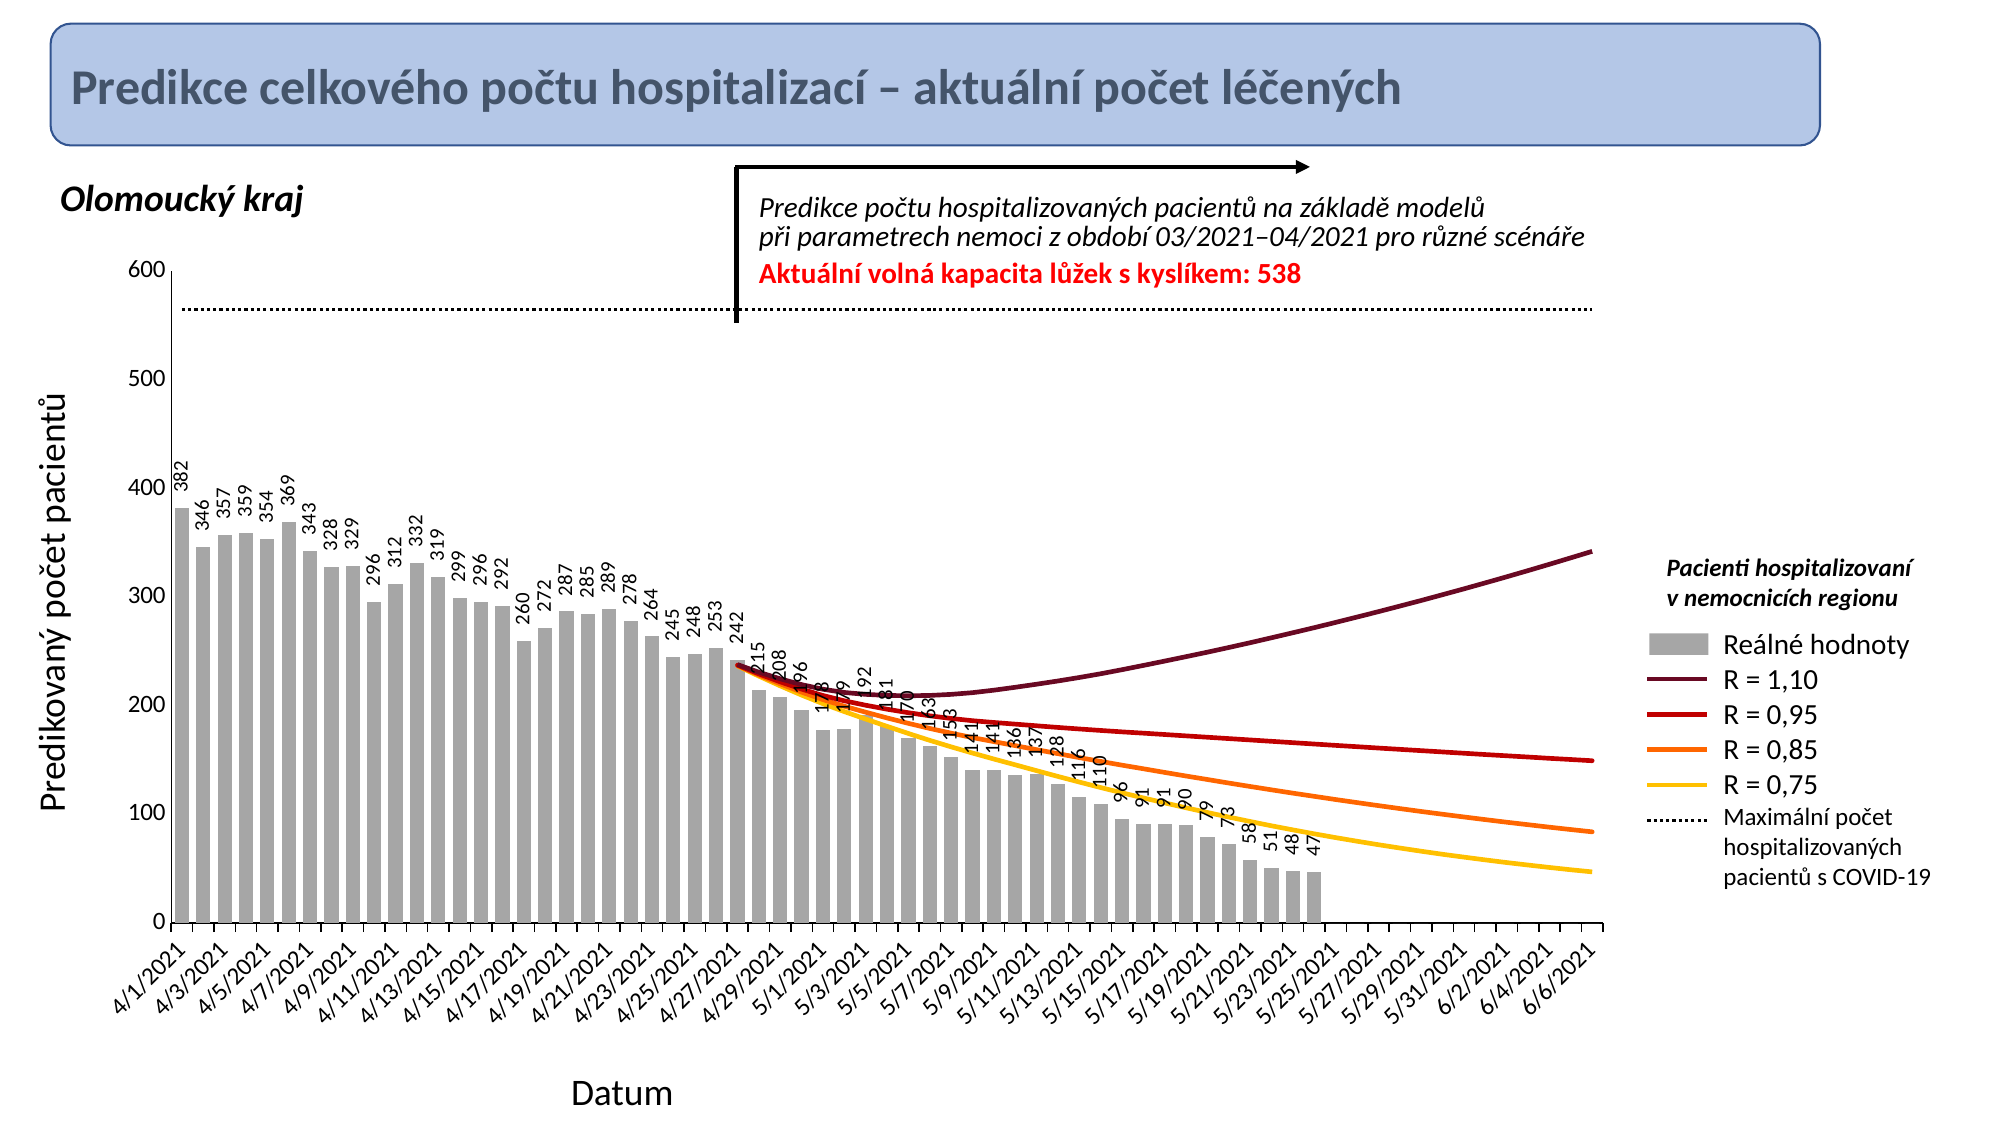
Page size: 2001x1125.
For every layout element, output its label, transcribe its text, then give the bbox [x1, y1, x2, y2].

table_header Predikce počtu hospitalizovaných pacientů na základě modelů při parametrech nemoci z období 03/2021–04/2021 pro různé scénáře [1310, 183, 1601, 245]
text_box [735, 166, 1310, 323]
text_box Predikce celkového počtu hospitalizací – aktuální počet léčených [49, 22, 1822, 147]
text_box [1647, 617, 1960, 901]
text_box Predikovaný počet pacientů [19, 377, 63, 828]
chart [63, 245, 2000, 1067]
text_box Olomoucký kraj [45, 167, 335, 227]
text_box Datum [556, 1067, 689, 1121]
